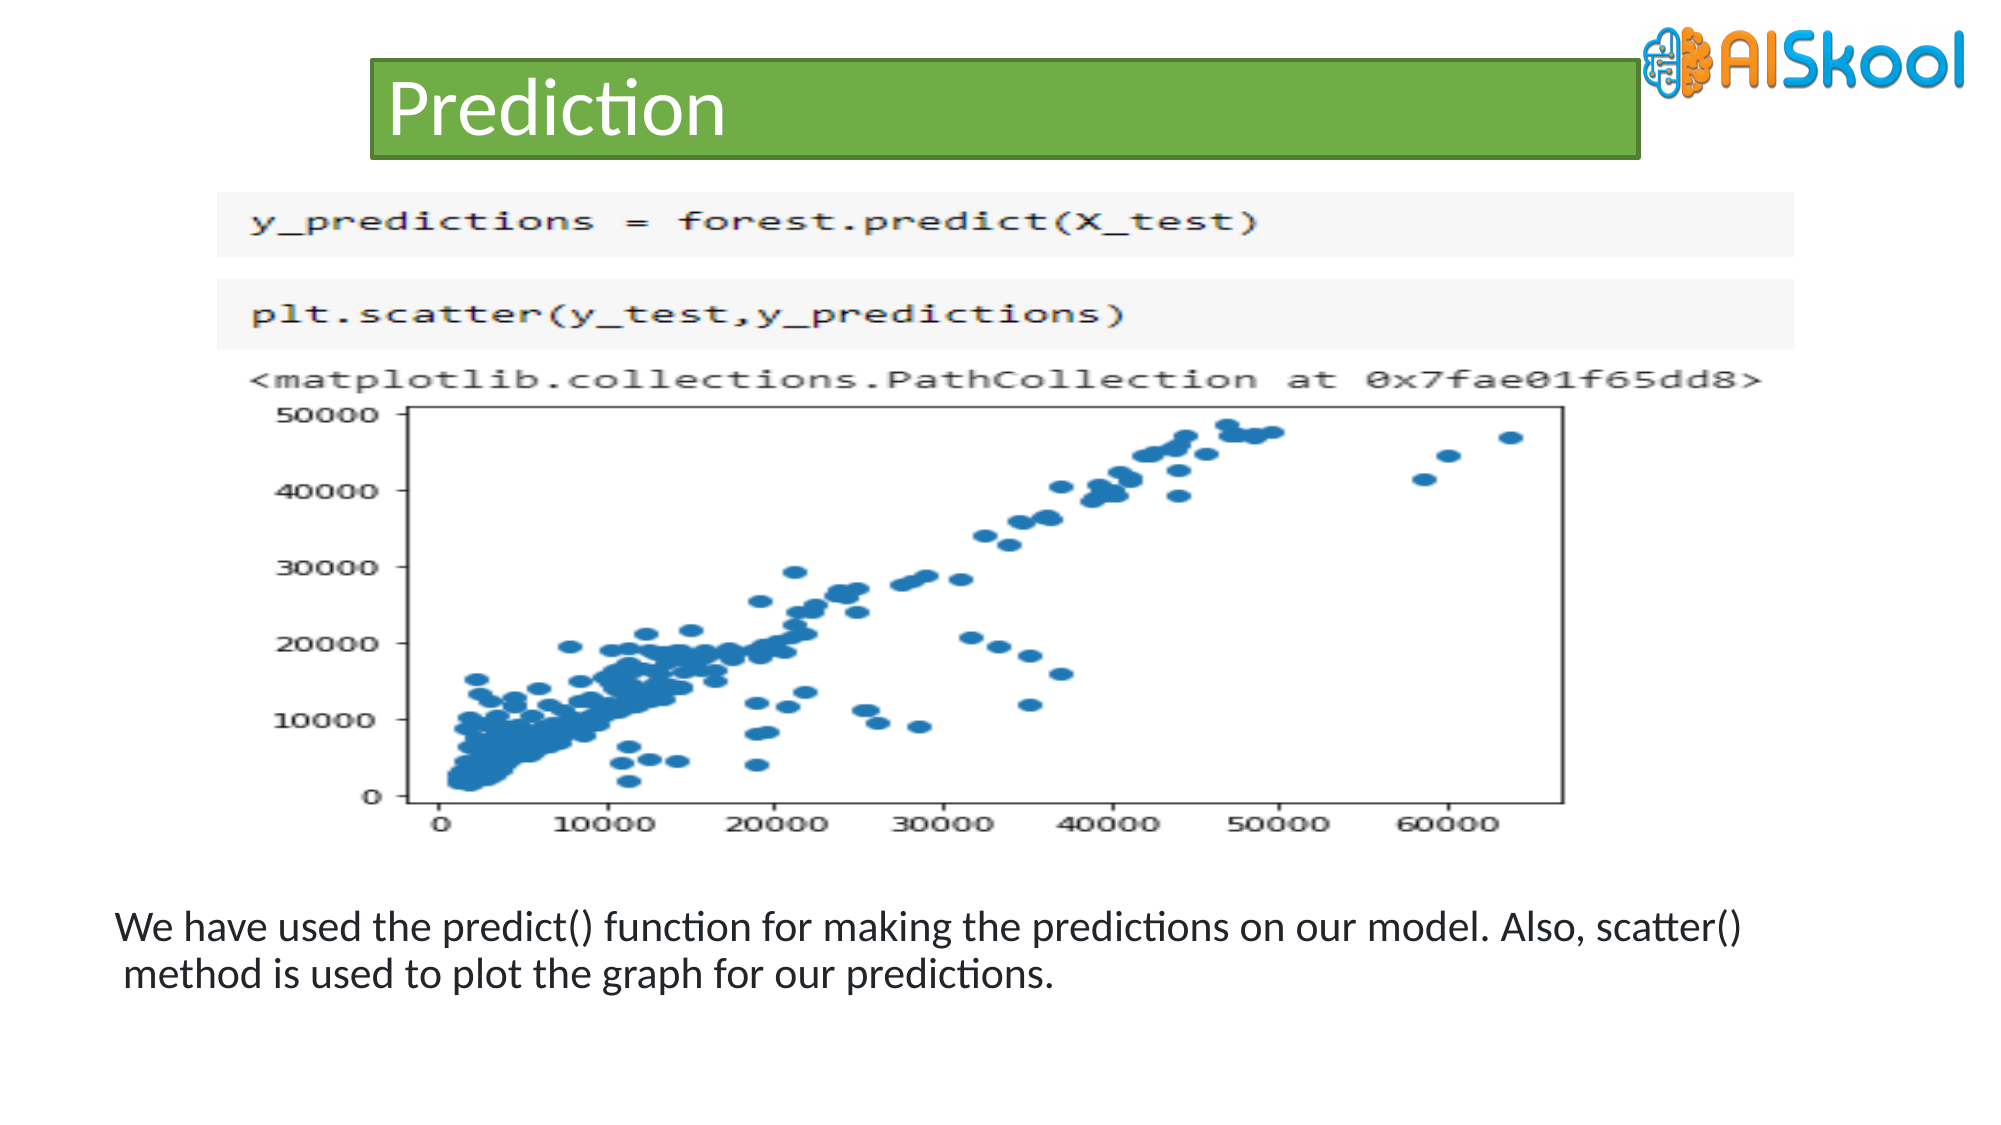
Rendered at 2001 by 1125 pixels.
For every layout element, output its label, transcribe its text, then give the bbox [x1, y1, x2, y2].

title Prediction [372, 59, 1639, 158]
picture [217, 192, 1794, 862]
picture [1641, 23, 1967, 101]
list We have used the predict() function for making the predictions on our model. Also, scatter() method is used to plot the graph for our predictions. [70, 895, 1901, 1058]
